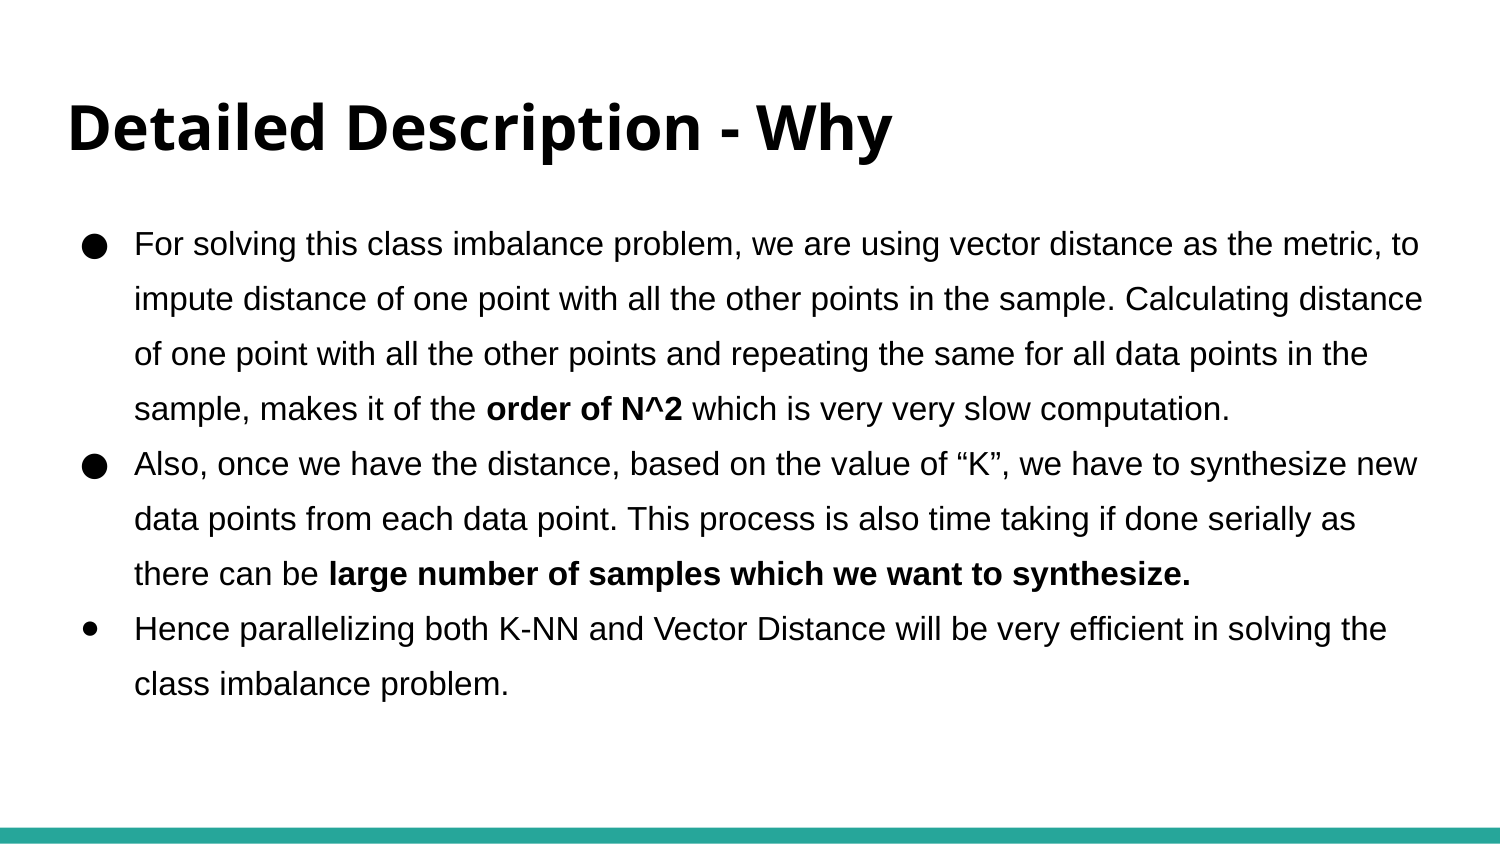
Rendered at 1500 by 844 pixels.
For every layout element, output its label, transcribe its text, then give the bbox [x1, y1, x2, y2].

title Detailed Description - Why [51, 72, 1449, 174]
list For solving this class imbalance problem, we are using vector distance as the metric, to impute distance of one point with all the other points in the sample. Calculating distance of one point with all the other points and repeating the same for all data points in the sample, makes it of the order of N^2 which is very very slow computation. Also, once we have the distance, based on the value of “K”, we have to synthesize new data points from each data point. This process is also time taking if done serially as there can be large number of samples which we want to synthesize. Hence parallelizing both K-NN and Vector Distance will be very efficient in solving the class imbalance problem. [44, 192, 1442, 750]
